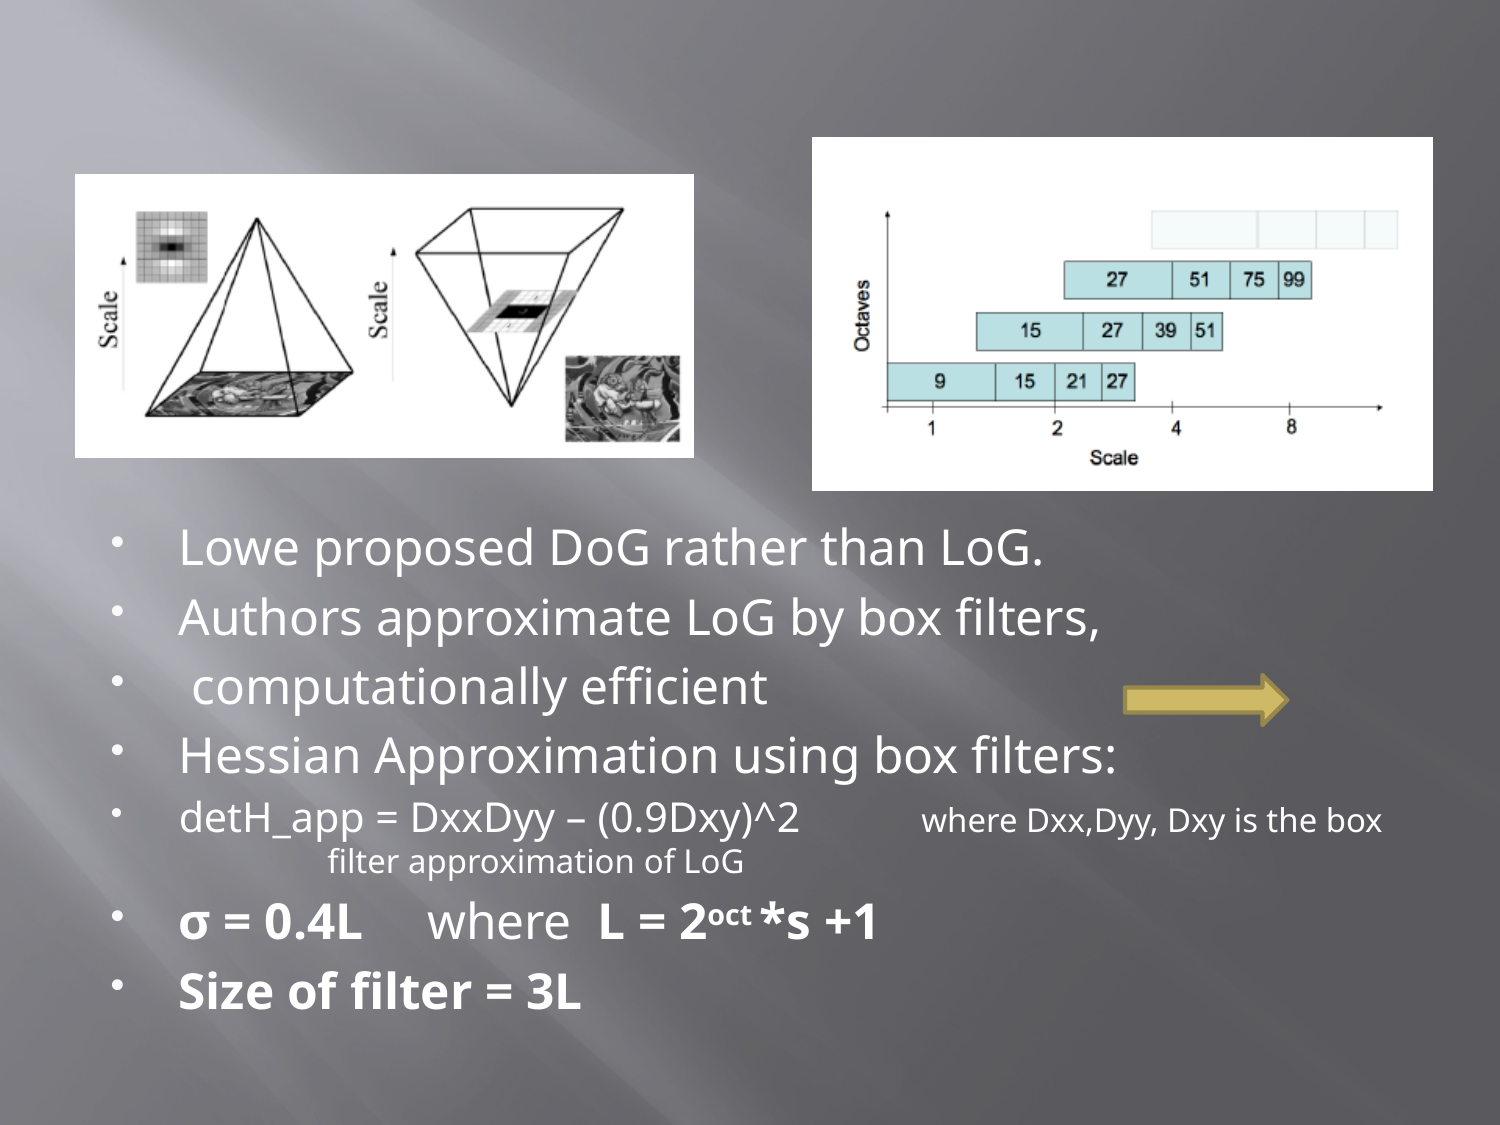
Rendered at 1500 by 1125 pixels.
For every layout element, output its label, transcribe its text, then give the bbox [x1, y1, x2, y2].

text_box [1122, 673, 1290, 727]
picture [74, 174, 695, 459]
picture [812, 137, 1434, 491]
list . Lowe proposed DoG rather than LoG. Authors approximate LoG by box filters, computationally efficient Hessian Approximation using box filters: detH_app = DxxDyy – (0.9Dxy)^2 where Dxx,Dyy, Dxy is the box filter approximation of LoG σ = 0.4L where L = 2oct *s +1 Size of filter = 3L [75, 262, 1500, 1035]
